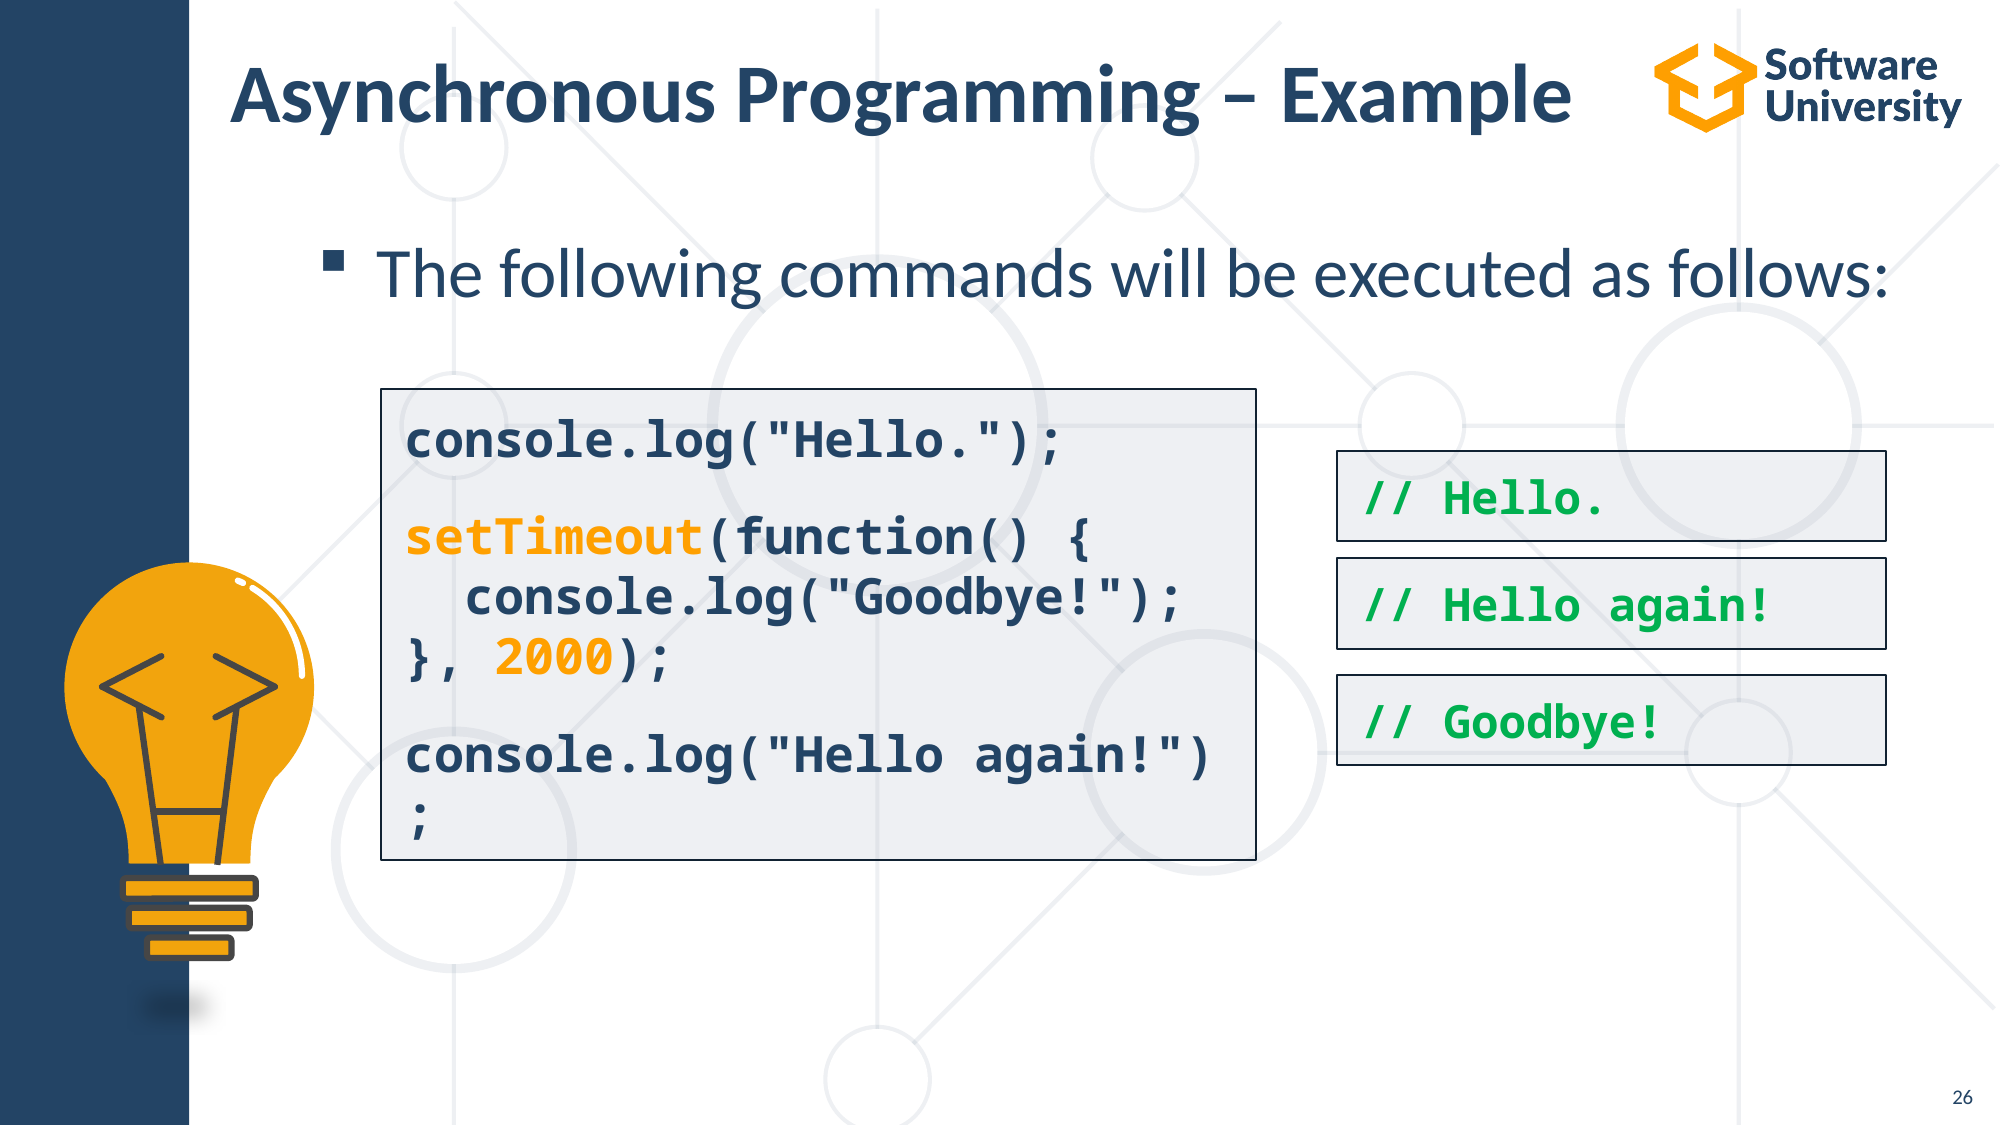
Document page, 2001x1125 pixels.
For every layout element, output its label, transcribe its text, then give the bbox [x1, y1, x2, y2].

text_box console.log("Hello."); setTimeout(function() { console.log("Goodbye!"); }, 2000); console.log("Hello again!"); [381, 389, 1257, 860]
picture [1641, 31, 1973, 145]
text_box // Hello. [1337, 450, 1886, 541]
text_box // Hello again! [1337, 558, 1886, 649]
slide_number 26 [1927, 1067, 1989, 1117]
list The following commands will be executed as follows: [299, 216, 1929, 1083]
title Asynchronous Programming – Example [212, 16, 1628, 162]
text_box // Goodbye! [1337, 675, 1886, 766]
